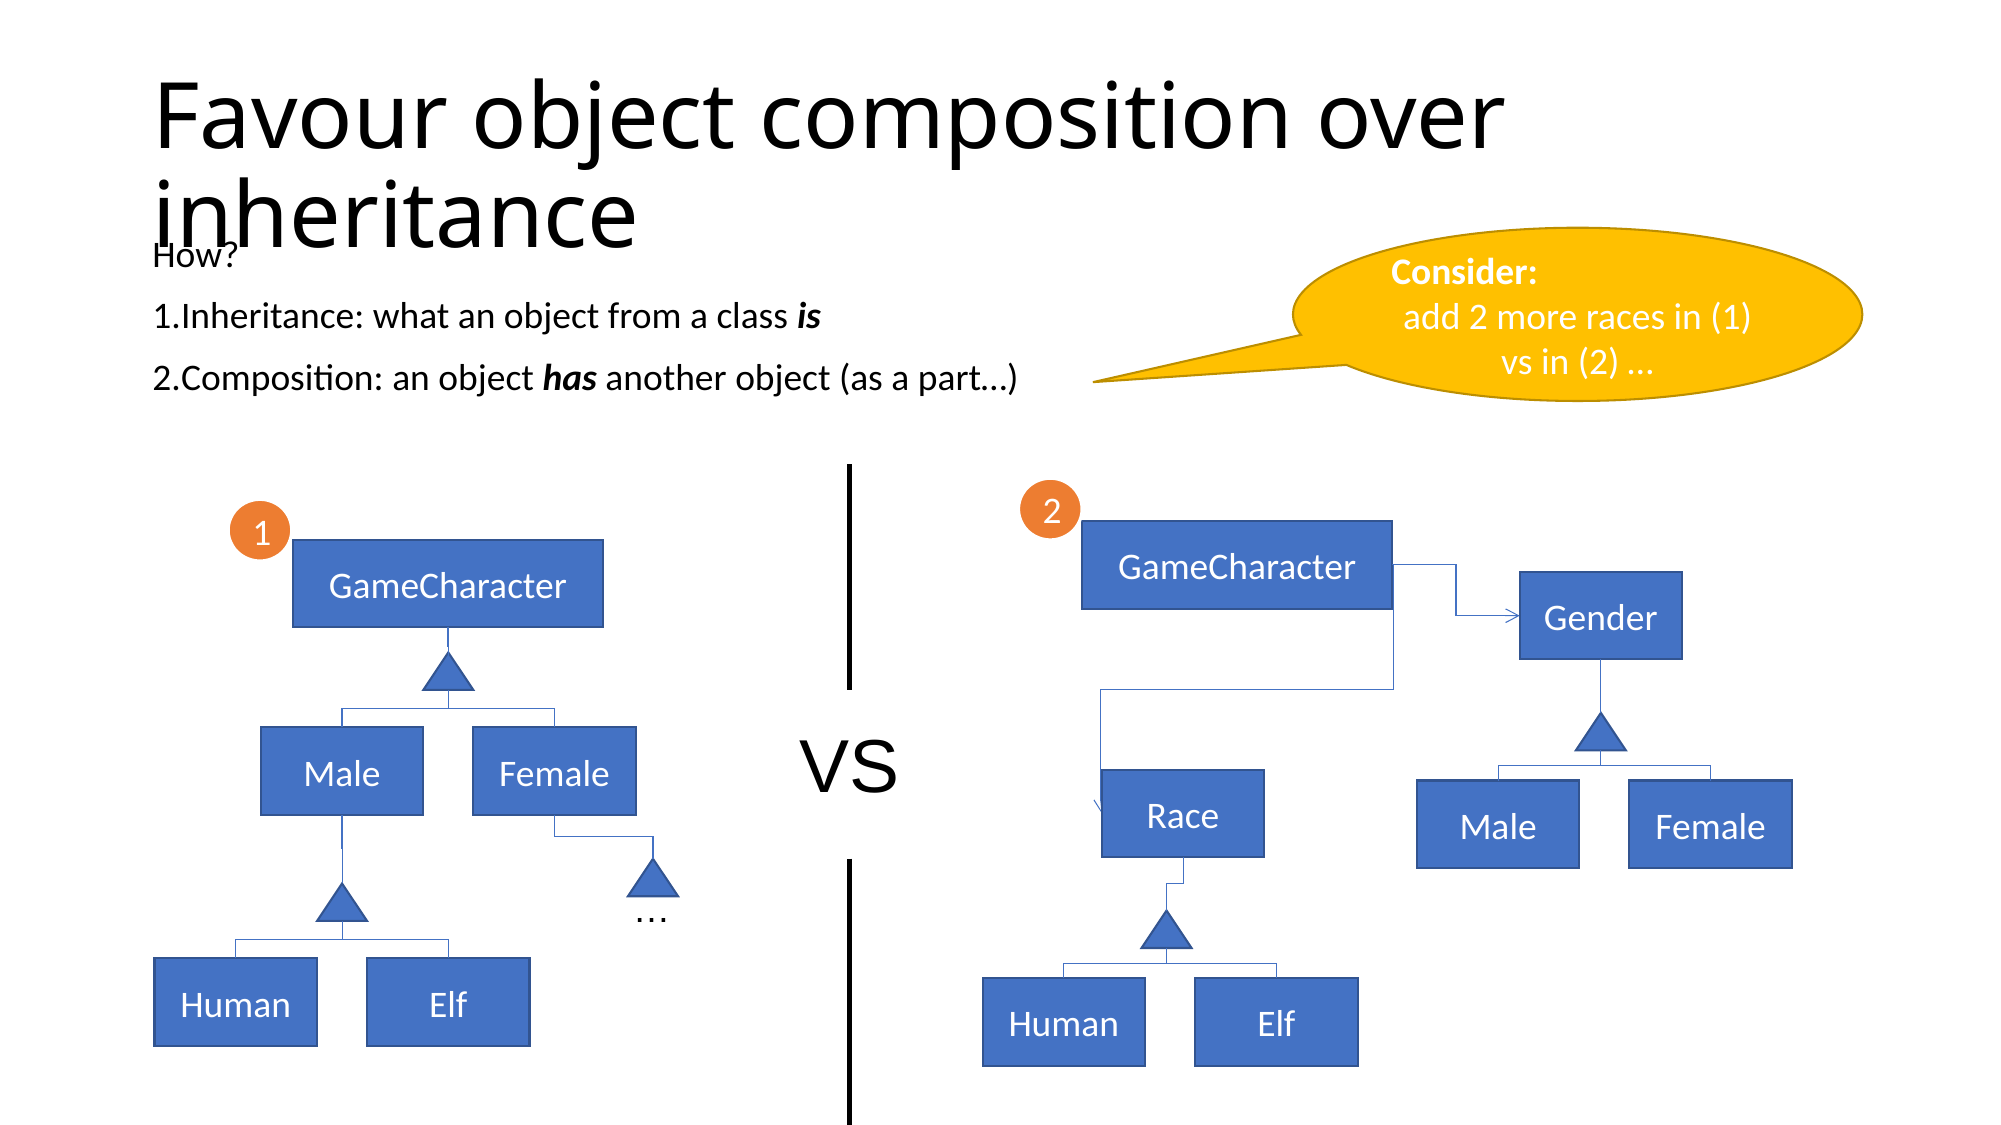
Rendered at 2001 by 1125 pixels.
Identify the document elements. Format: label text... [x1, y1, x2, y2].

text_box VS [784, 709, 915, 815]
text_box 1 [226, 497, 294, 539]
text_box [154, 539, 686, 1046]
text_box GameCharacter [1081, 520, 1393, 610]
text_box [982, 769, 1358, 1066]
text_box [1101, 564, 1393, 814]
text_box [1416, 571, 1792, 869]
title Favour object composition over inheritance [137, 59, 1863, 227]
text_box 2 [1016, 476, 1084, 542]
list How? Inheritance: what an object from a class is Composition: an object has another object (as a part…) [137, 227, 1863, 553]
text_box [1393, 564, 1520, 616]
text_box Consider: add 2 more races in (1) vs in (2) … [1092, 226, 1864, 403]
